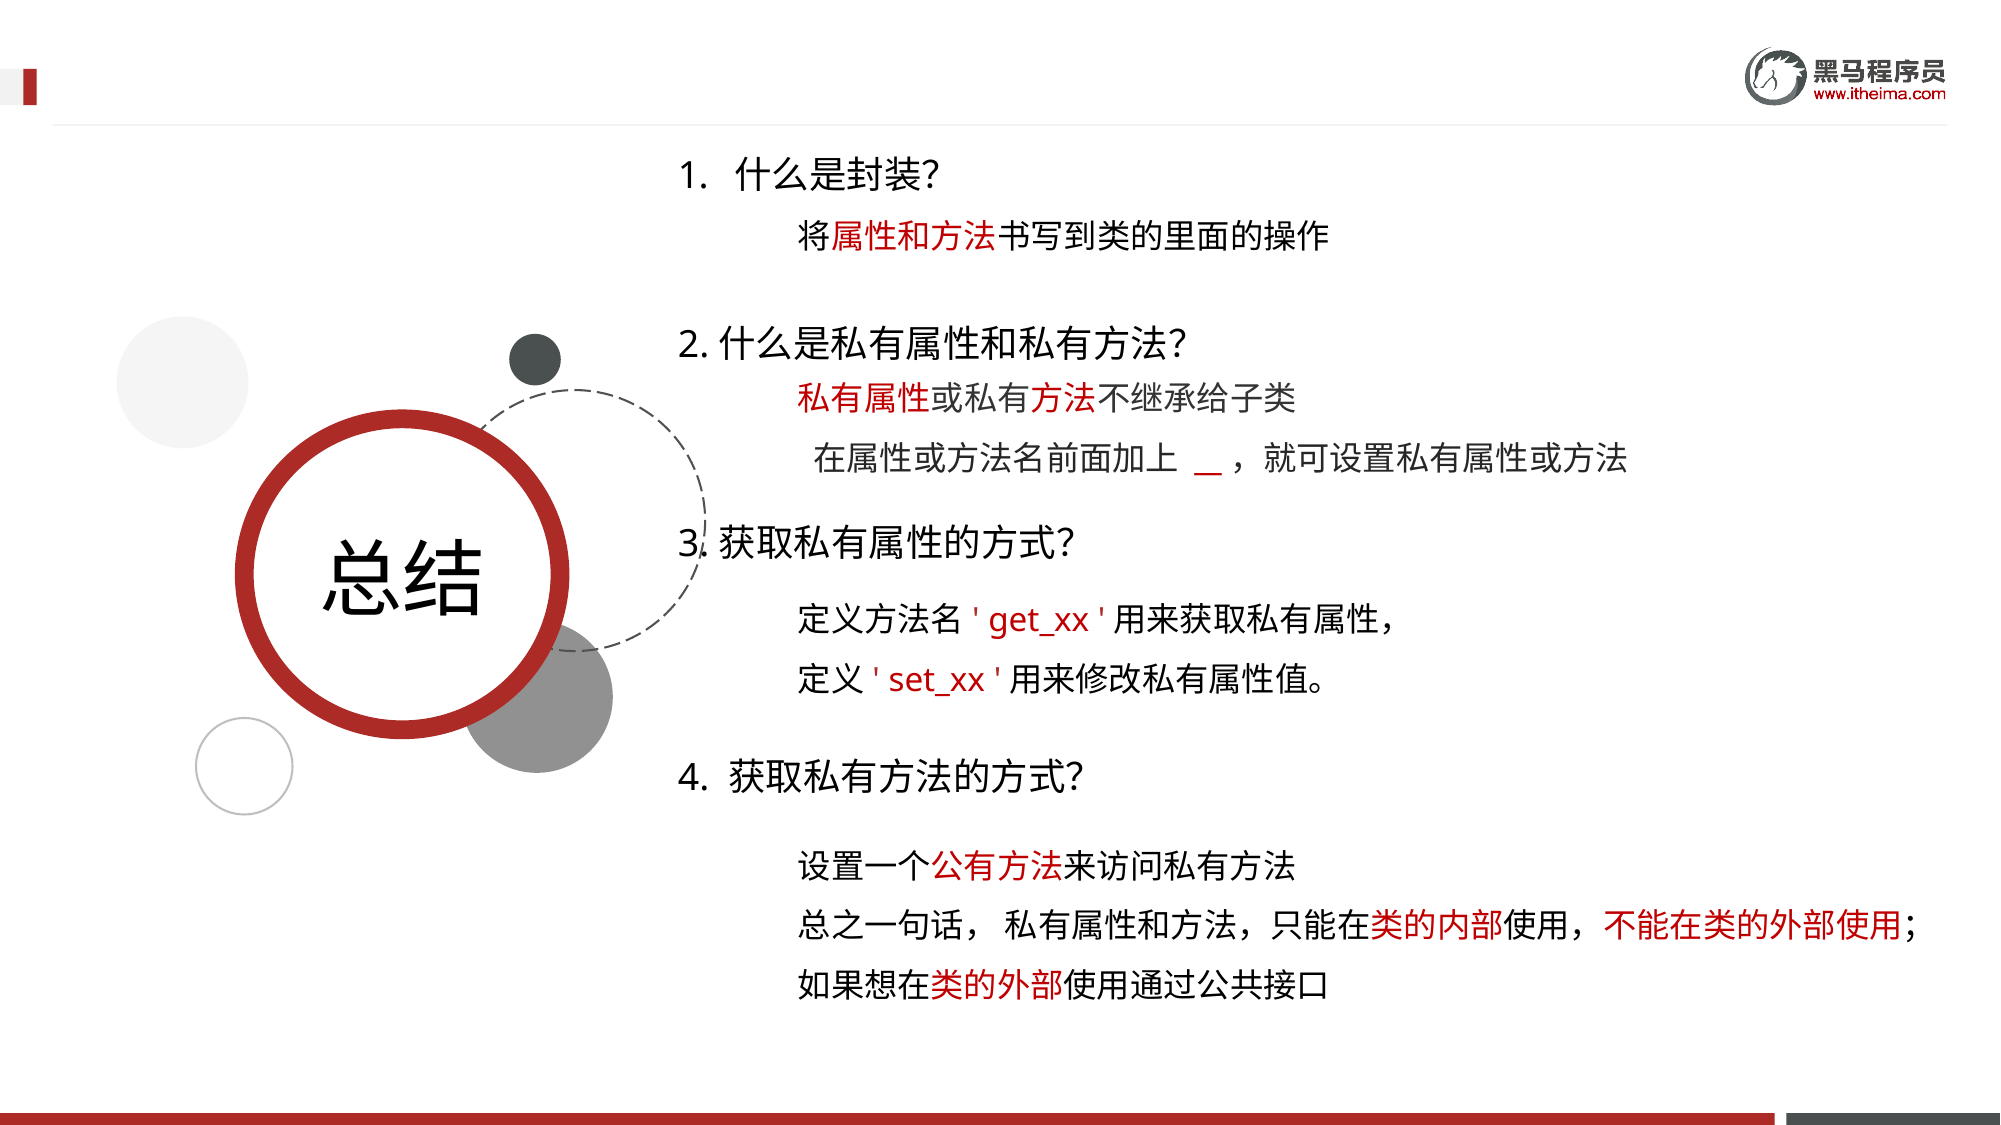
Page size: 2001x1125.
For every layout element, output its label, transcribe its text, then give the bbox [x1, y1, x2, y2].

text_box 3.获取私有属性的方式？ [663, 503, 1437, 580]
list 什么是封装？ [663, 137, 1585, 211]
text_box 设置一个公有方法来访问私有方法 总之一句话， 私有属性和方法，只能在类的内部使用，不能在类的外部使用； 如果想在类的外部使用通过公共接口 [783, 811, 1938, 1018]
text_box 定义方法名' get_xx '用来获取私有属性， 定义' set_xx '用来修改私有属性值。 [783, 582, 1627, 718]
text_box 4. 获取私有方法的方式？ [663, 747, 1390, 804]
text_box 私有属性或私有⽅法不继承给⼦类 在属性或方法名前面加上 __，就可设置私有属性或方法 [783, 398, 1729, 504]
picture [1744, 46, 1946, 106]
text_box 将属性和方法书写到类的里面的操作 [783, 210, 1609, 264]
text_box 2.什么是私有属性和私有方法？ [663, 304, 1609, 358]
